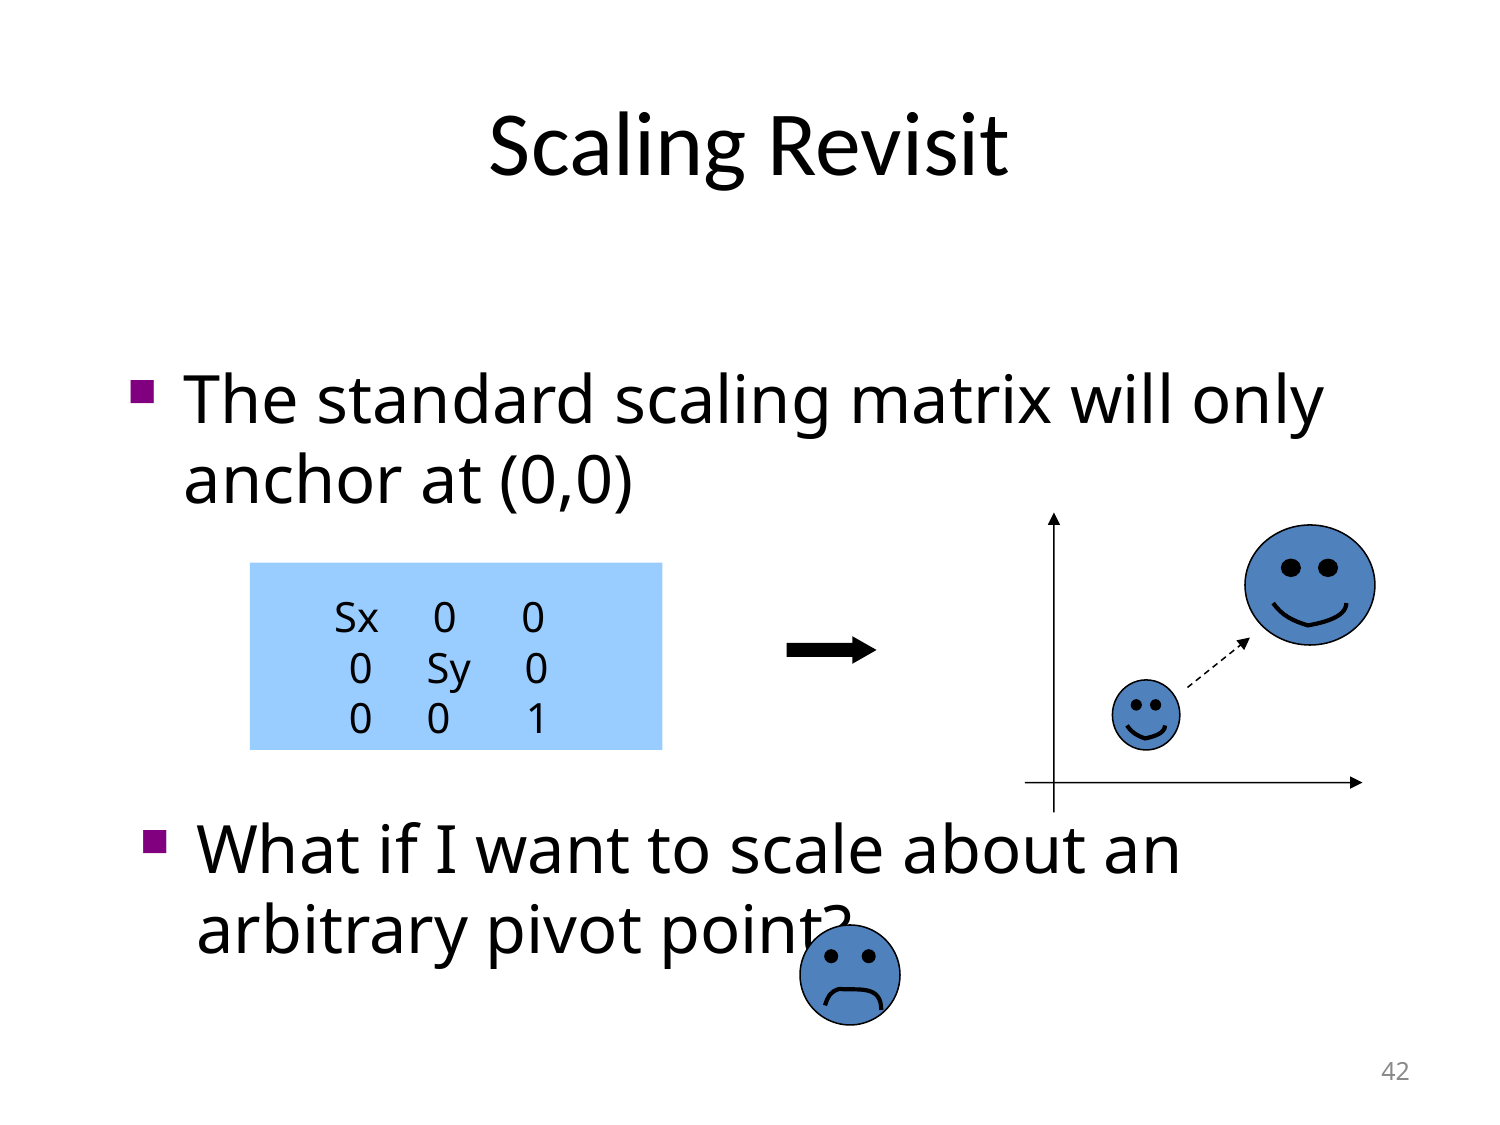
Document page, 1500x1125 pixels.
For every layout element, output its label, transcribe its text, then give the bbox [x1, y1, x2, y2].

text_box Sx 0 0 0 Sy 0 0 0 1 [269, 574, 576, 750]
slide_number 42 [1074, 1042, 1425, 1103]
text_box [124, 799, 1438, 1026]
text_box [1047, 512, 1061, 782]
text_box [1024, 776, 1363, 789]
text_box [1244, 524, 1376, 646]
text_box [1112, 679, 1181, 751]
text_box The standard scaling matrix will only anchor at (0,0) [112, 349, 1388, 1025]
text_box [787, 637, 875, 663]
title Scaling Revisit [75, 45, 1425, 233]
